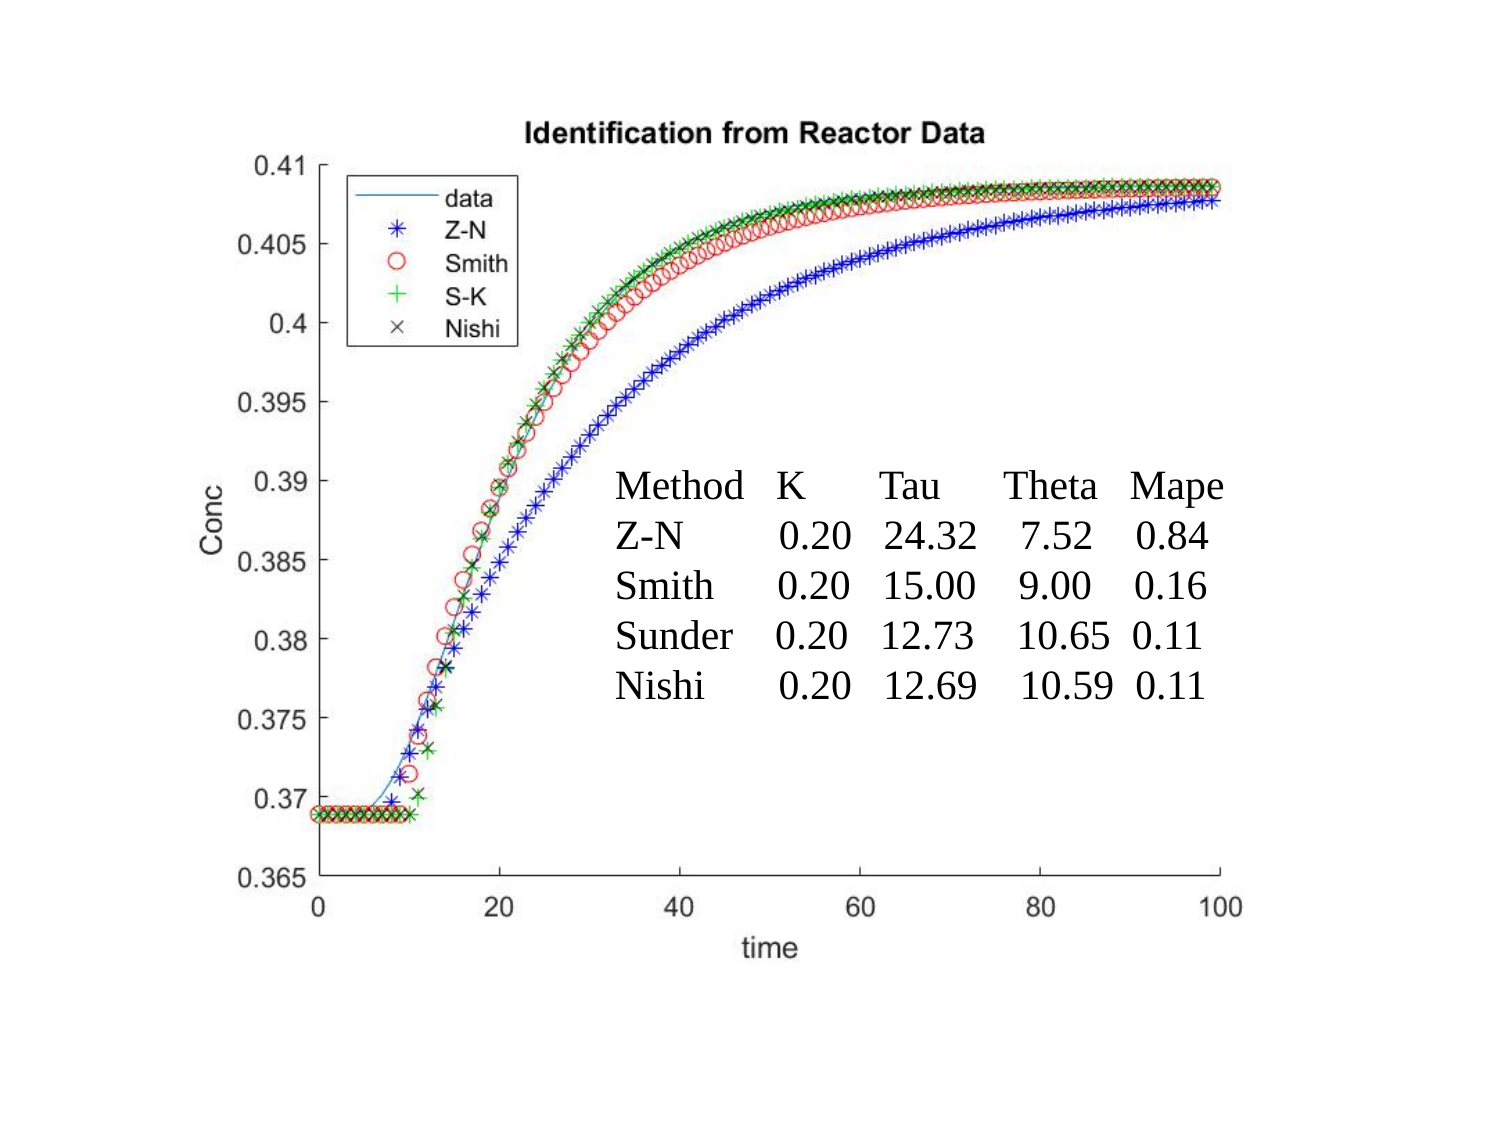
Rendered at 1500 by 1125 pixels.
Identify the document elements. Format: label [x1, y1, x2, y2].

list [168, 99, 1332, 972]
